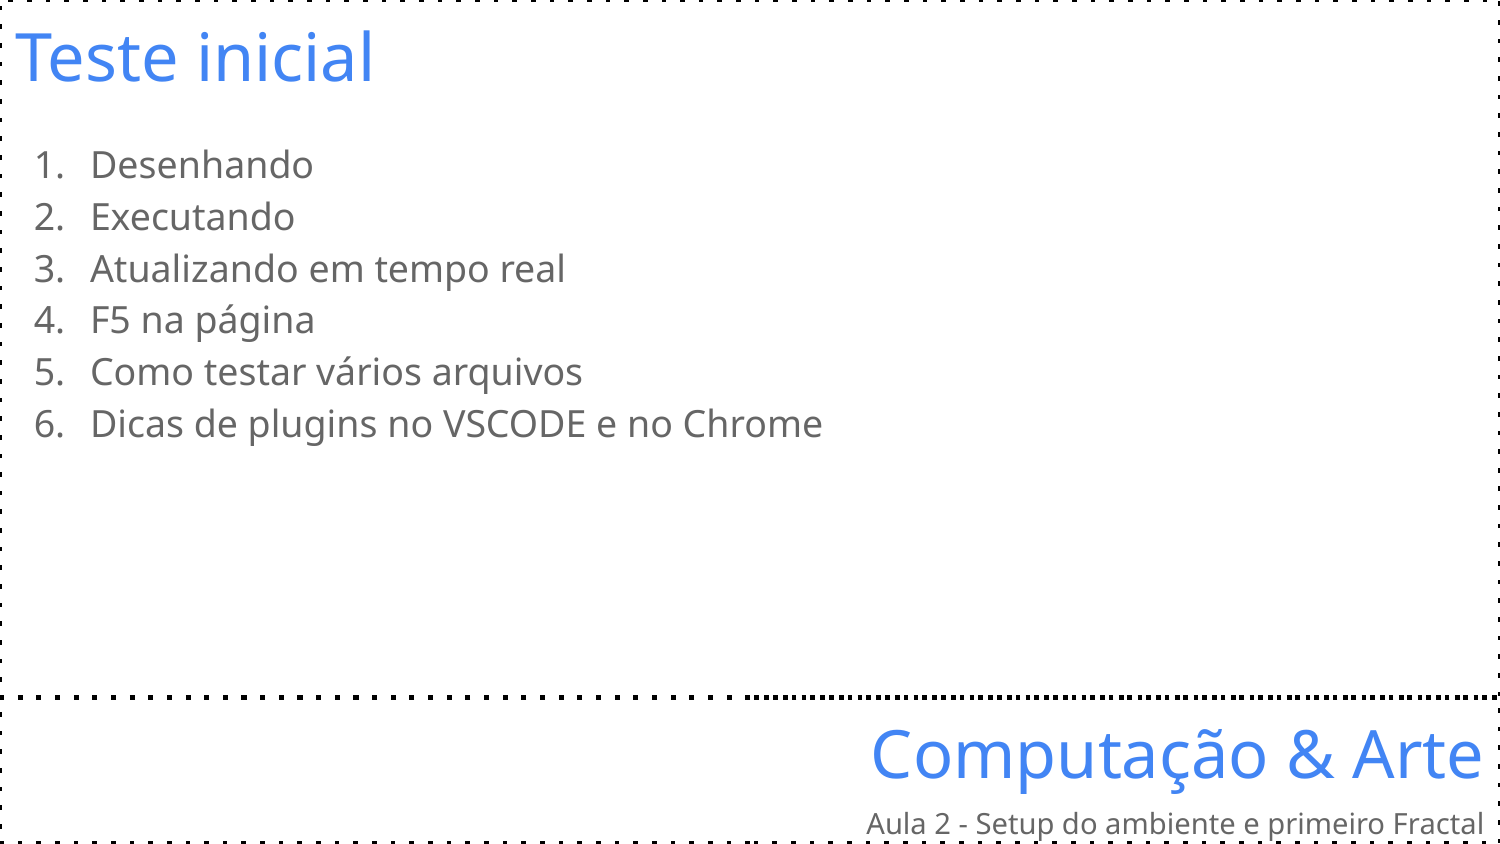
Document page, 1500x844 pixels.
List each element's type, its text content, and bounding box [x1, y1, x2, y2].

title Teste inicial Desenhando Executando Atualizando em tempo real F5 na página Como testar vários arquivos Dicas de plugins no VSCODE e no Chrome [0, 0, 1500, 698]
title Computação & Arte Aula 2 - Setup do ambiente e primeiro Fractal [0, 698, 1500, 844]
